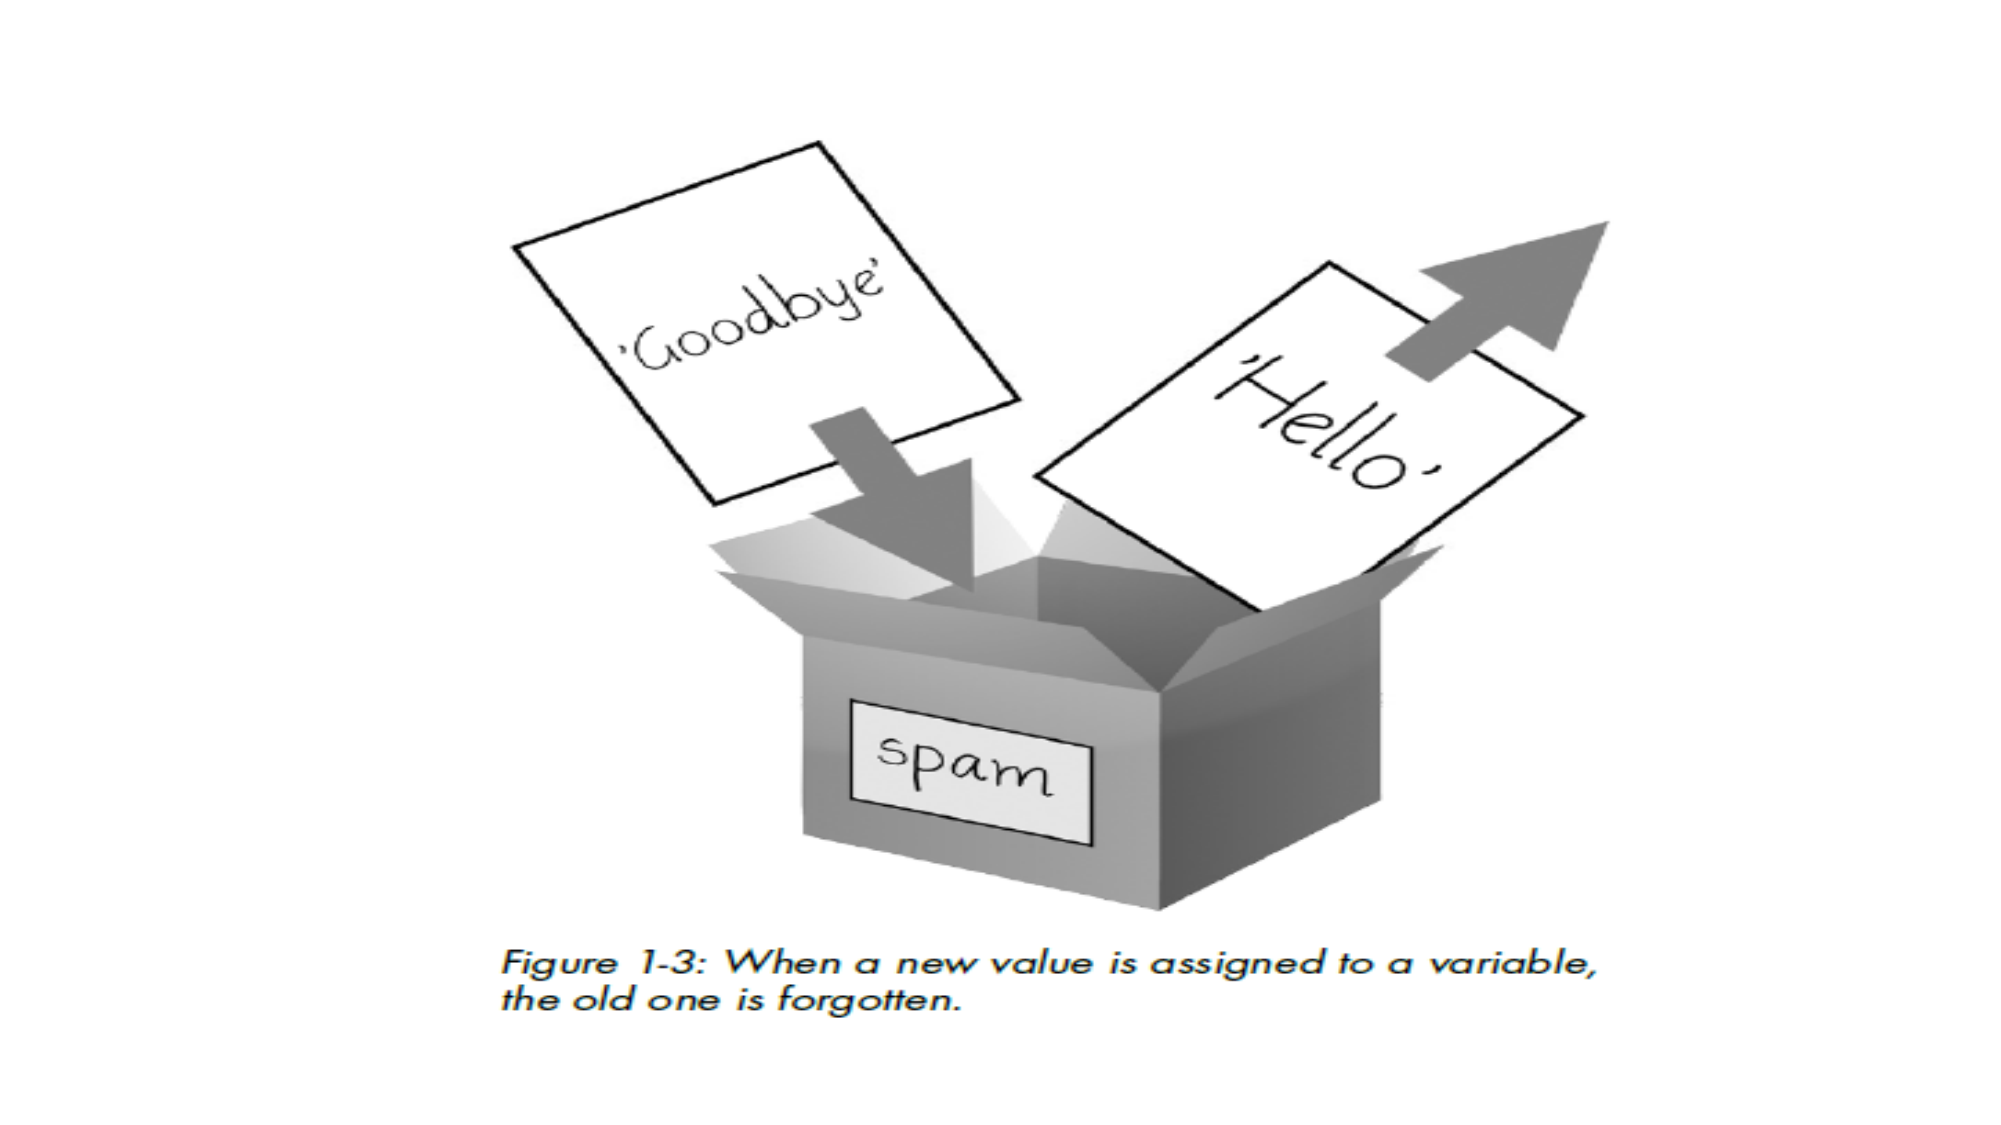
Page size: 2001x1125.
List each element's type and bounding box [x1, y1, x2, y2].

list [256, 128, 1790, 1040]
